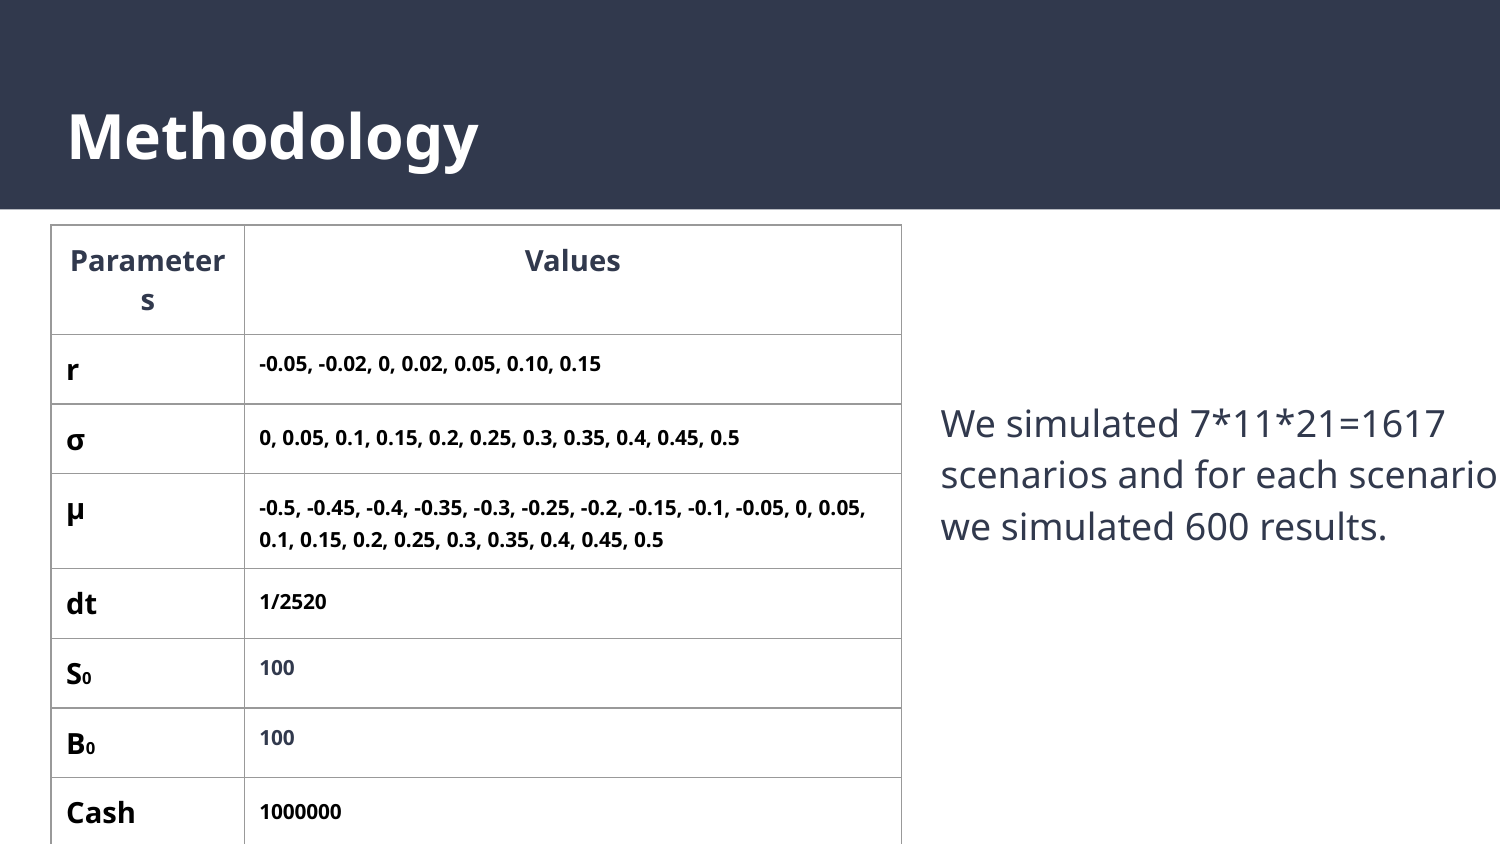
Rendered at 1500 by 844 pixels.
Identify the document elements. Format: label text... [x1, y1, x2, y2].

table_cell B0 [52, 709, 244, 777]
table_cell 100 [245, 639, 901, 707]
table_header Values [245, 226, 901, 334]
table_cell 1/2520 [245, 569, 901, 638]
table_cell dt [52, 569, 244, 638]
table_cell 100 [245, 709, 901, 777]
table_cell S0 [52, 639, 244, 707]
title Methodology rends [51, 82, 1449, 185]
table_cell Cash [52, 778, 244, 844]
table_cell 1000000 [245, 778, 901, 844]
table_cell r [52, 335, 244, 403]
text_box We simulated 7*11*21=1617 scenarios and for each scenario we simulated 600 results. [925, 325, 1500, 616]
table_cell μ [52, 474, 244, 568]
table_header Parameters [52, 226, 244, 334]
table_cell -0.05, -0.02, 0, 0.02, 0.05, 0.10, 0.15 [245, 335, 901, 403]
table_cell σ [52, 405, 244, 473]
table_cell -0.5, -0.45, -0.4, -0.35, -0.3, -0.25, -0.2, -0.15, -0.1, -0.05, 0, 0.05, 0.1, 0.15, 0.2, 0.25, 0.3, 0.35, 0.4, 0.45, 0.5 [245, 474, 901, 568]
table_cell 0, 0.05, 0.1, 0.15, 0.2, 0.25, 0.3, 0.35, 0.4, 0.45, 0.5 [245, 405, 901, 473]
